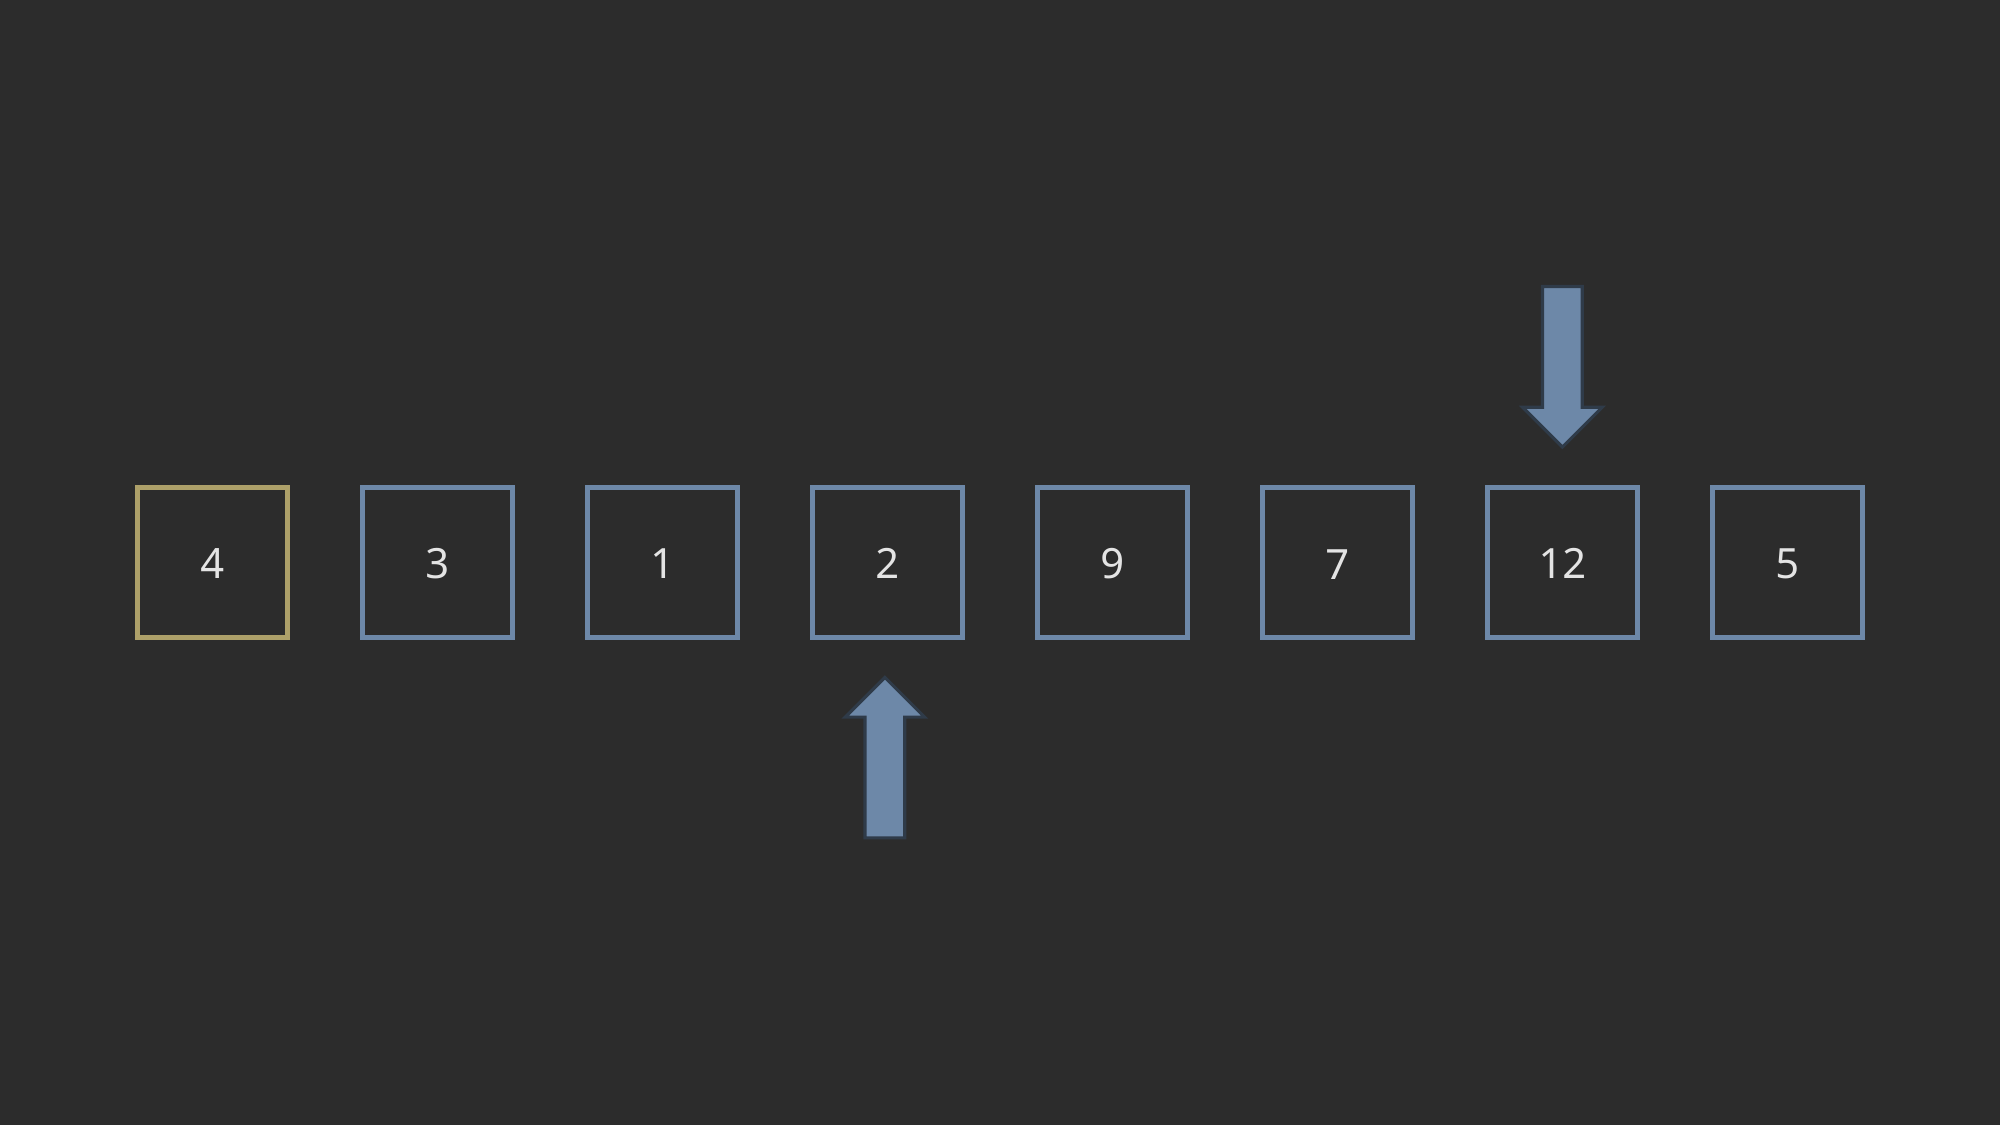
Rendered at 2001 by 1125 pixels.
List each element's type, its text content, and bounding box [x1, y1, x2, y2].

text_box 12 [1486, 486, 1639, 639]
text_box 1 [586, 486, 739, 639]
text_box 2 [811, 486, 964, 639]
text_box 3 [361, 486, 514, 639]
text_box 5 [1711, 486, 1864, 639]
text_box 4 [136, 486, 289, 639]
text_box 7 [1261, 486, 1414, 639]
text_box 9 [1036, 486, 1189, 639]
text_box [1518, 284, 1606, 450]
text_box [841, 675, 929, 840]
